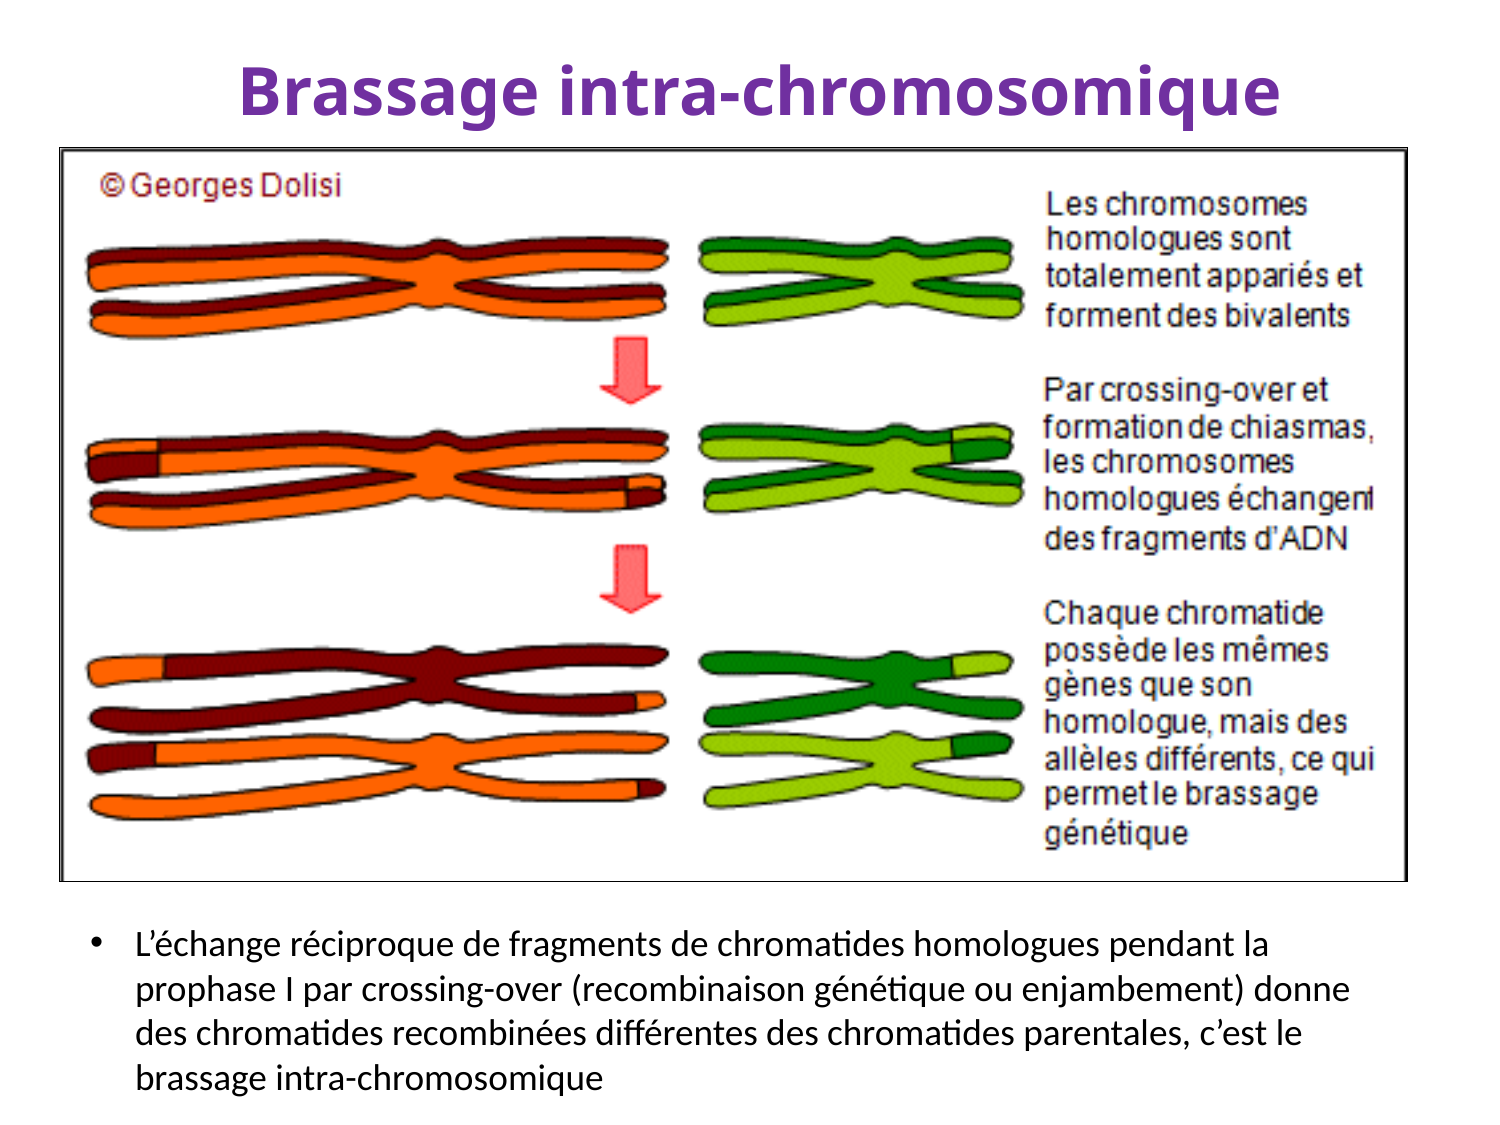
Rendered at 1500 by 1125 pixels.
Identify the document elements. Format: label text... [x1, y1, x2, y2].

title Brassage intra-chromosomique [85, 0, 1436, 183]
list L’échange réciproque de fragments de chromatides homologues pendant la prophase I par crossing-over (recombinaison génétique ou enjambement) donne des chromatides recombinées différentes des chromatides parentales, c’est le brassage intra-chromosomique [75, 911, 1425, 1106]
picture [59, 146, 1408, 882]
